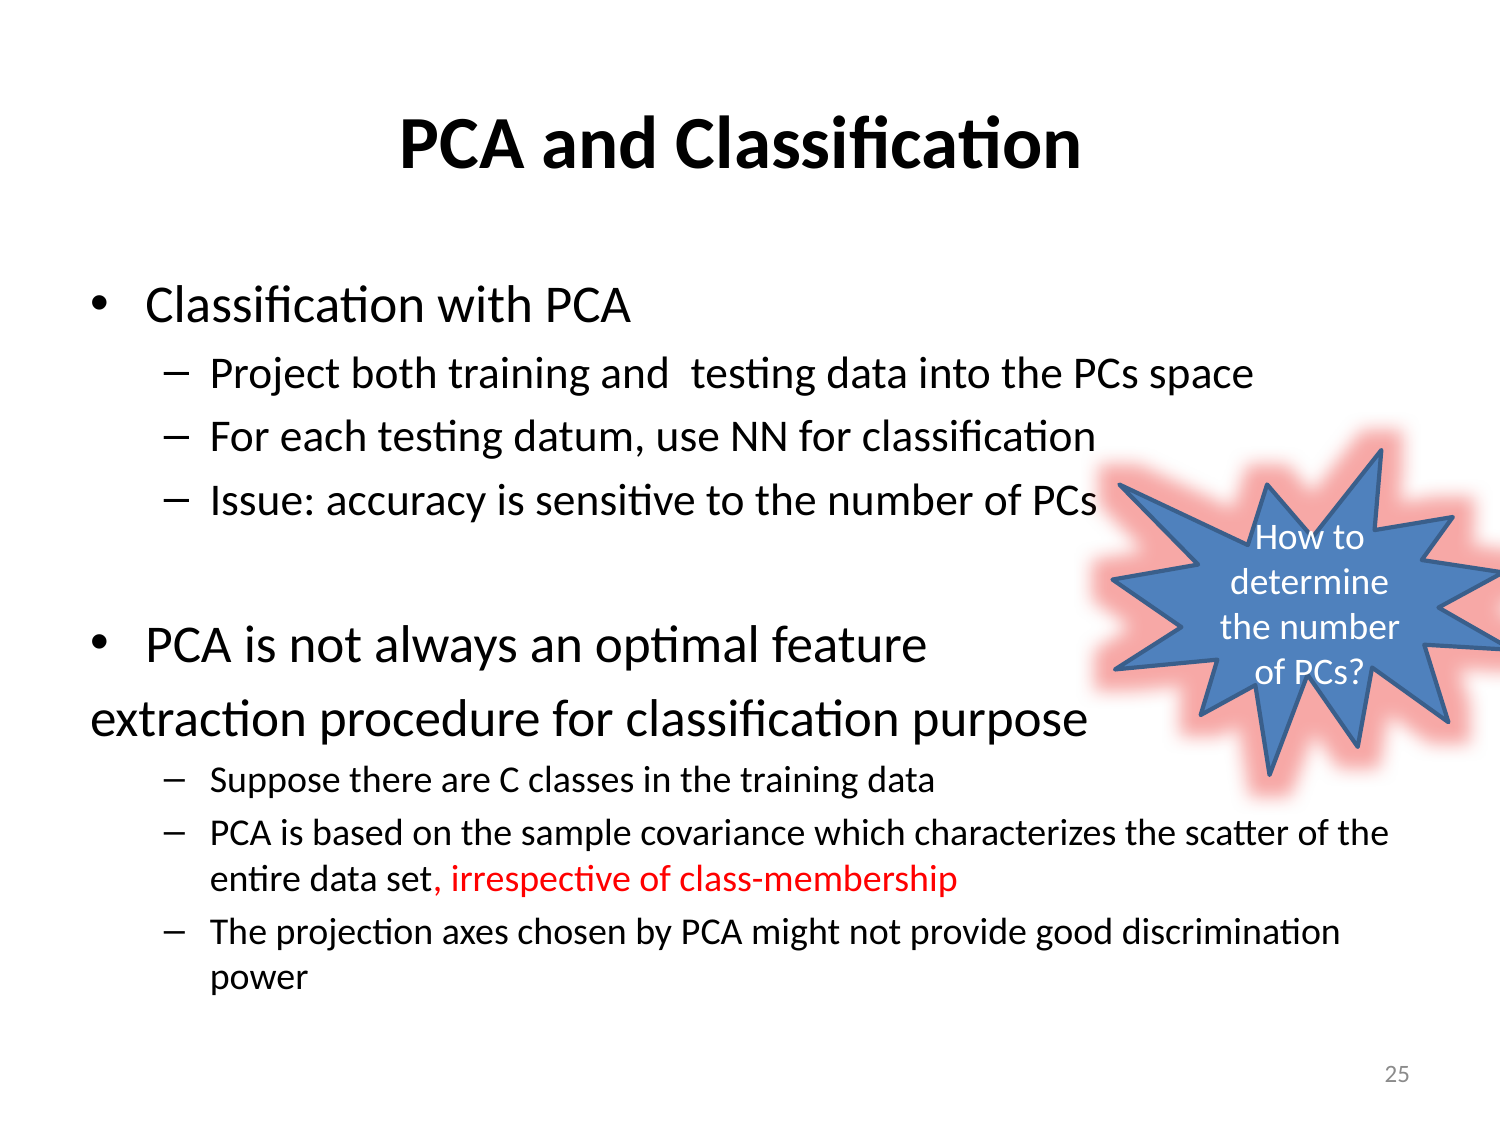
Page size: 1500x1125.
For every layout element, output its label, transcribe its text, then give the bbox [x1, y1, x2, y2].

list Classification with PCA Project both training and testing data into the PCs space For each testing datum, use NN for classification Issue: accuracy is sensitive to the number of PCs PCA is not always an optimal feature extraction procedure for classification purpose Suppose there are C classes in the training data PCA is based on the sample covariance which characterizes the scatter of the entire data set, irrespective of class-membership The projection axes chosen by PCA might not provide good discrimination power [75, 262, 1425, 1005]
slide_number 25 [1074, 1042, 1425, 1103]
text_box How to determine the number of PCs? [1110, 448, 1500, 778]
title PCA and Classification [75, 45, 1425, 233]
